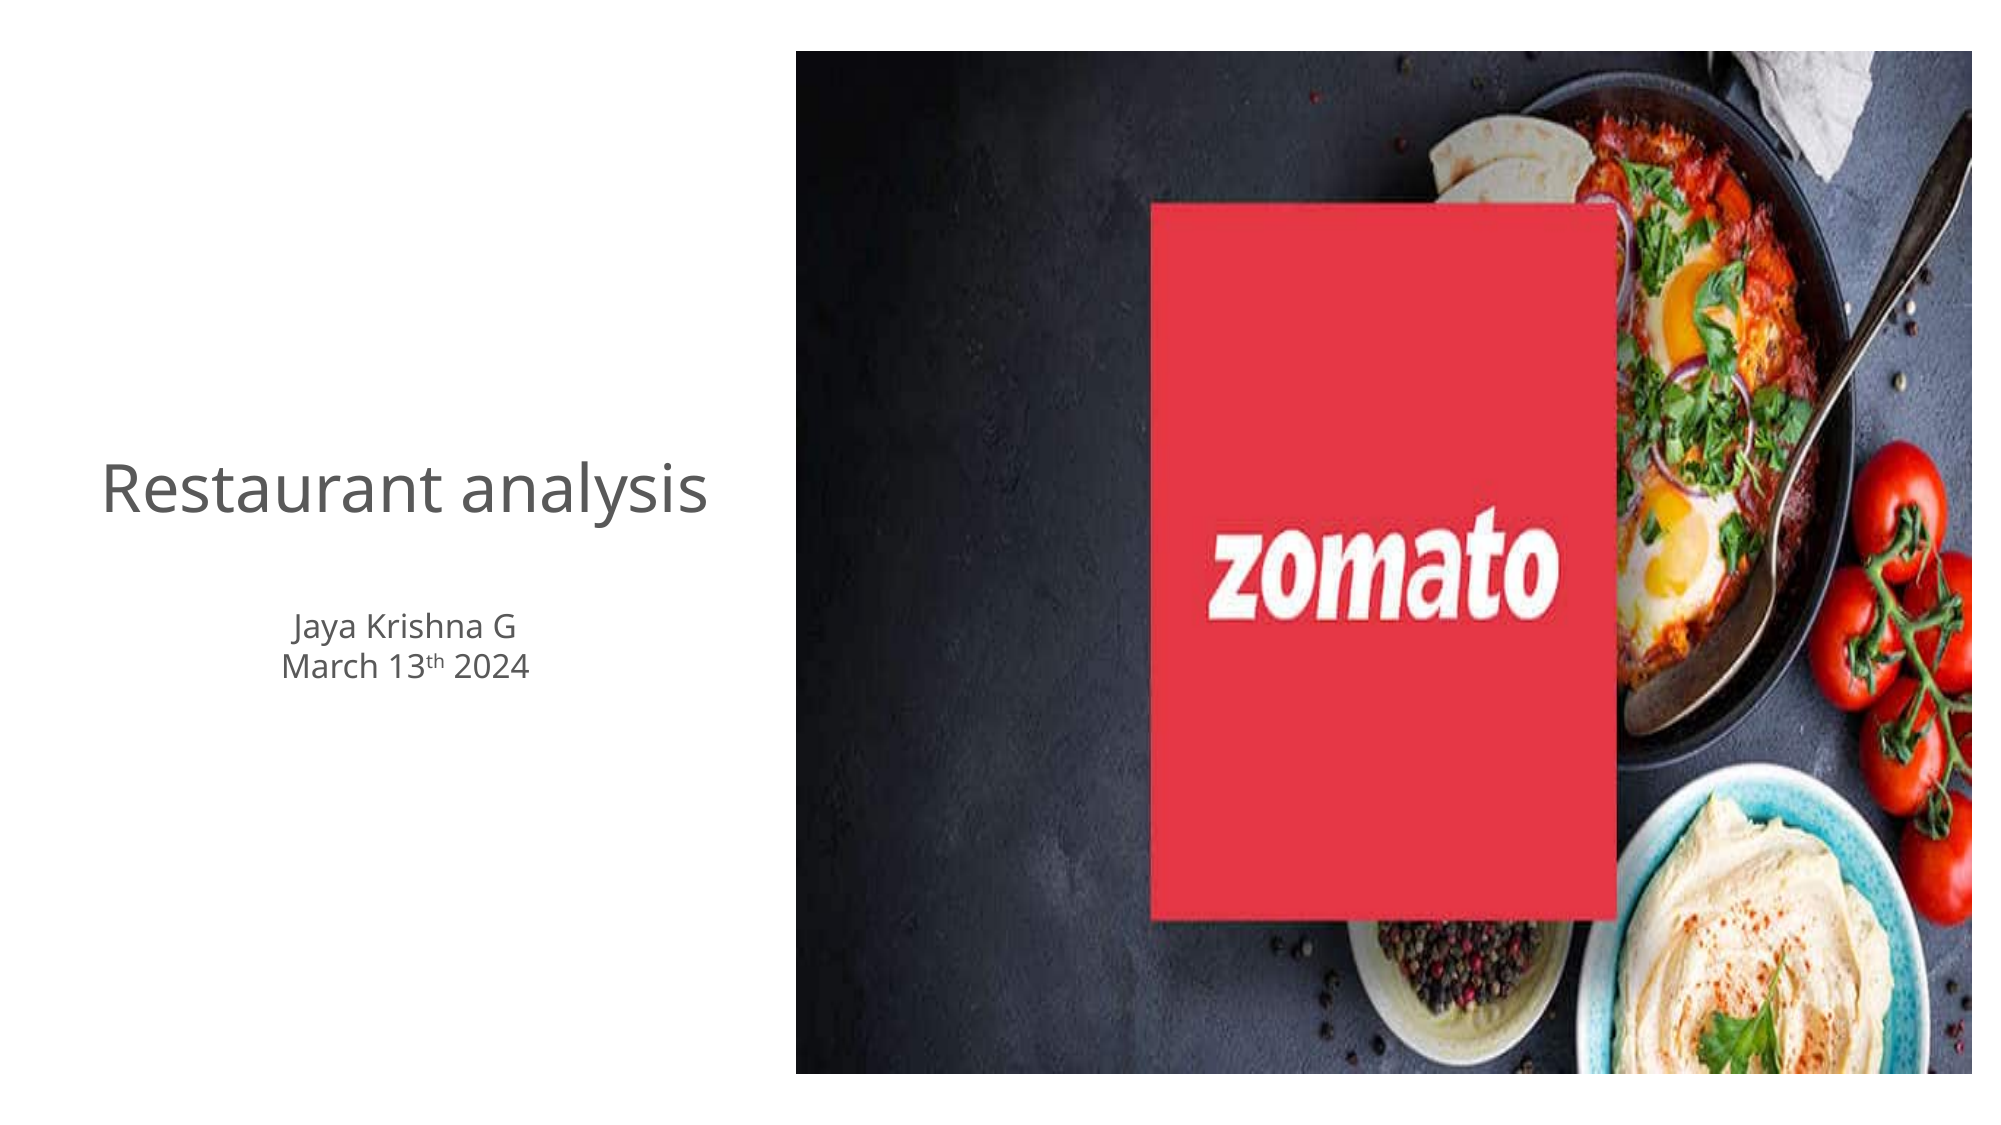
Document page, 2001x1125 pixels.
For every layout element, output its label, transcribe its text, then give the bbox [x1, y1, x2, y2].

picture [796, 51, 1972, 1074]
text_box Restaurant analysis Jaya Krishna G March 13th 2024 [0, 438, 796, 783]
